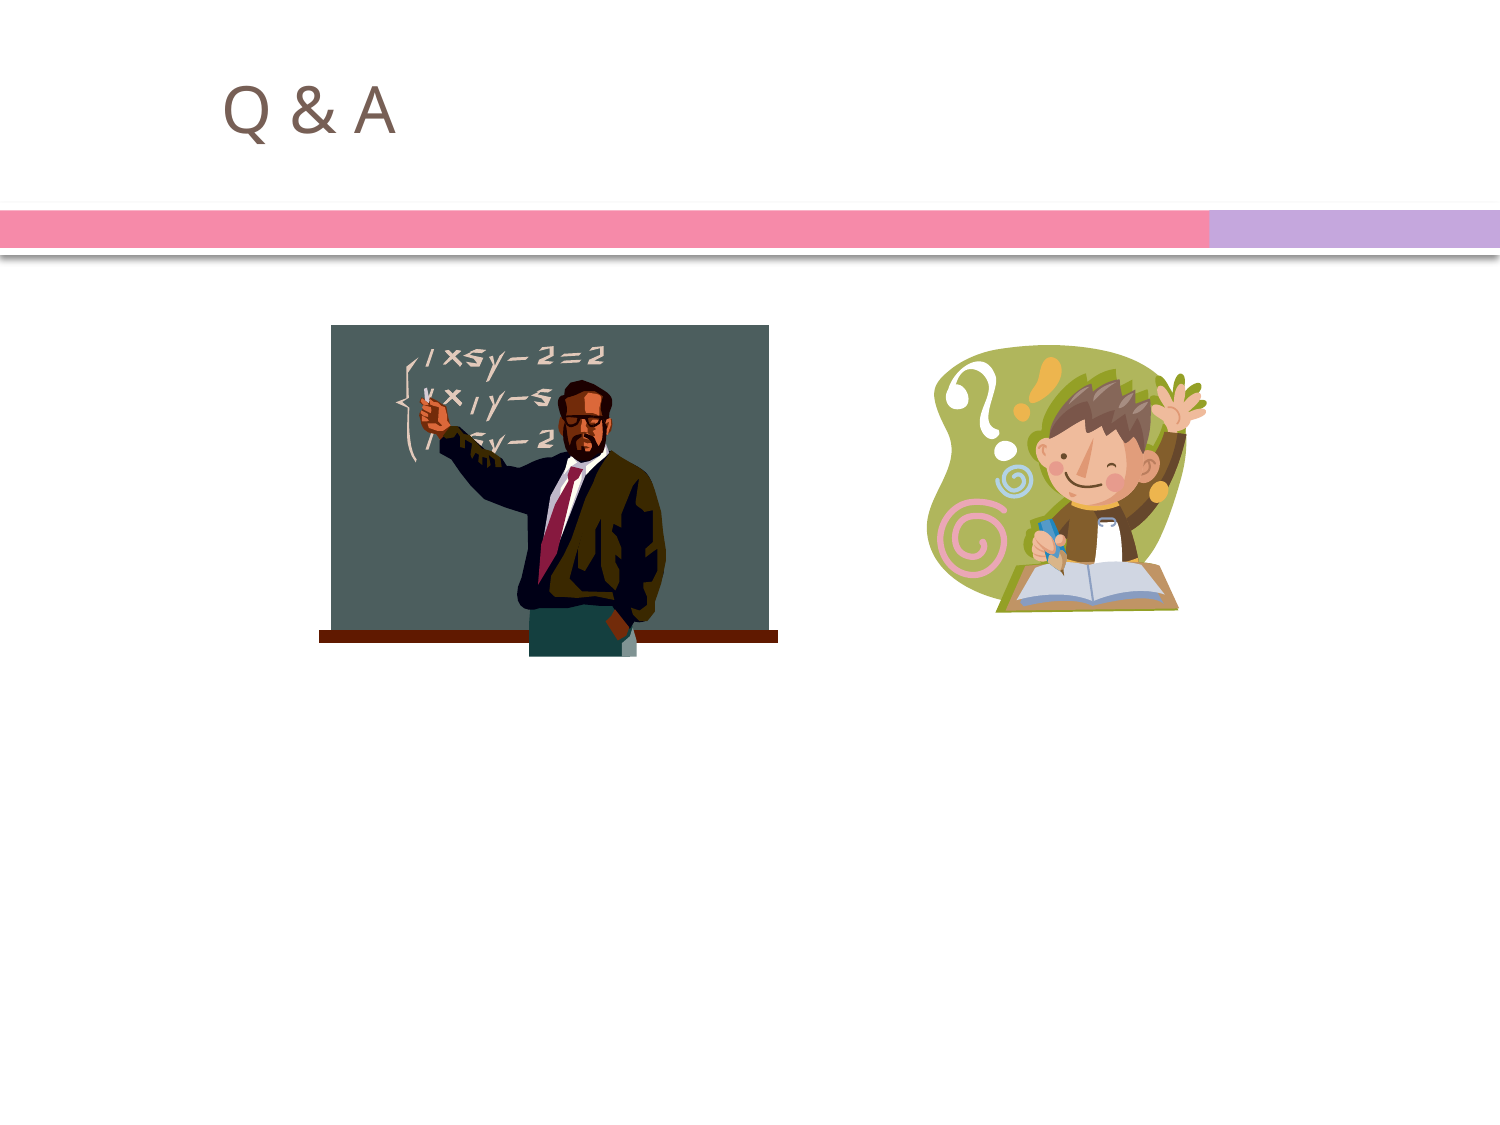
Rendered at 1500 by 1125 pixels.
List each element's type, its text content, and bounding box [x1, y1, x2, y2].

picture [926, 344, 1207, 614]
picture [318, 324, 779, 657]
title Q & A [206, 60, 1458, 155]
